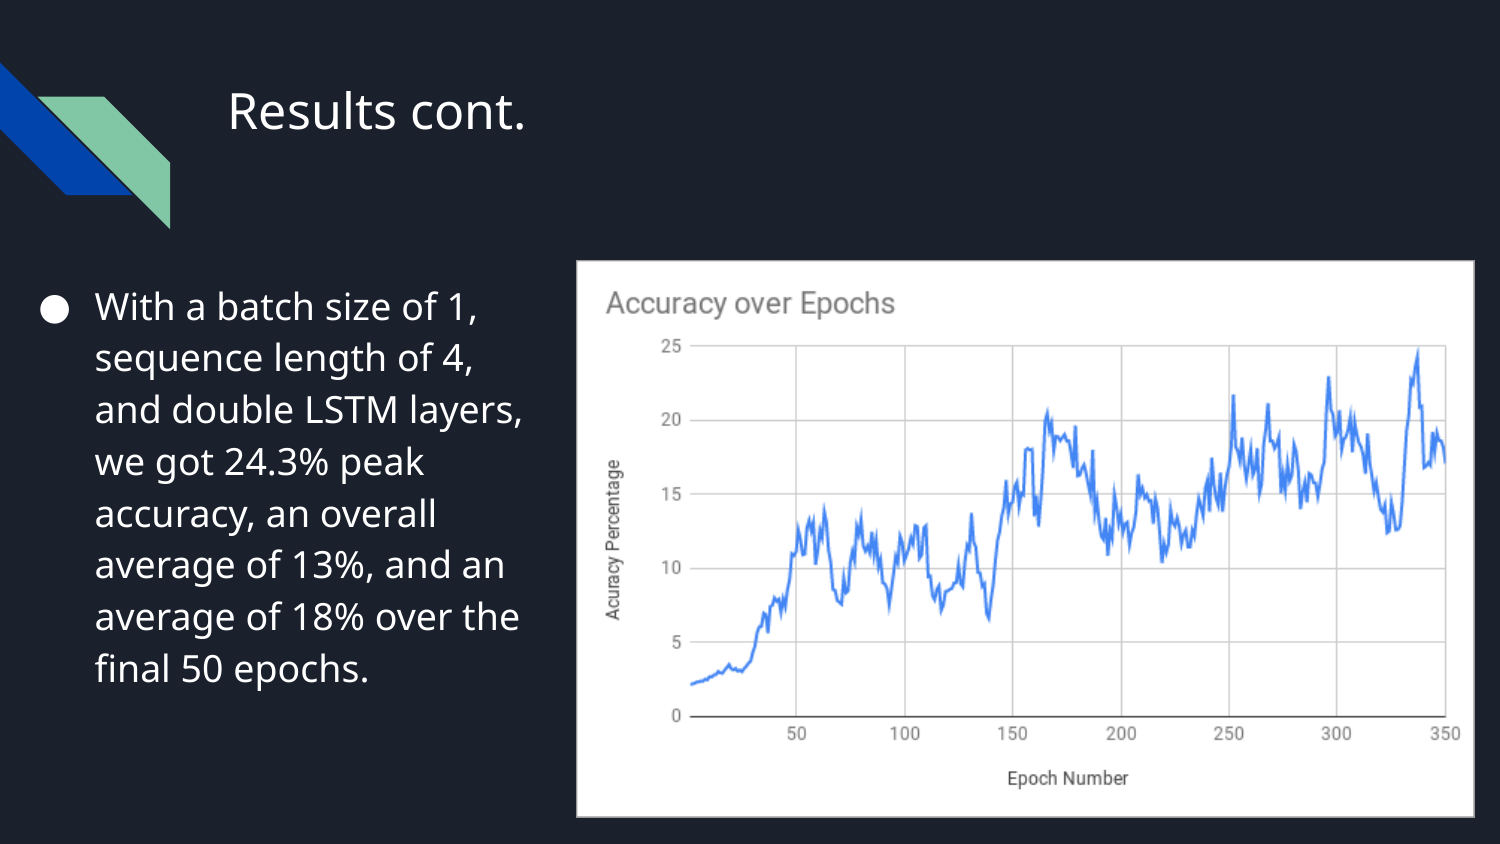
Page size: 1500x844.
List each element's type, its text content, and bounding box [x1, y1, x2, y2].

picture [575, 260, 1475, 818]
title Results cont. [212, 64, 1368, 215]
list With a batch size of 1, sequence length of 4, and double LSTM layers, we got 24.3% peak accuracy, an overall average of 13%, and an average of 18% over the final 50 epochs. [4, 260, 560, 837]
